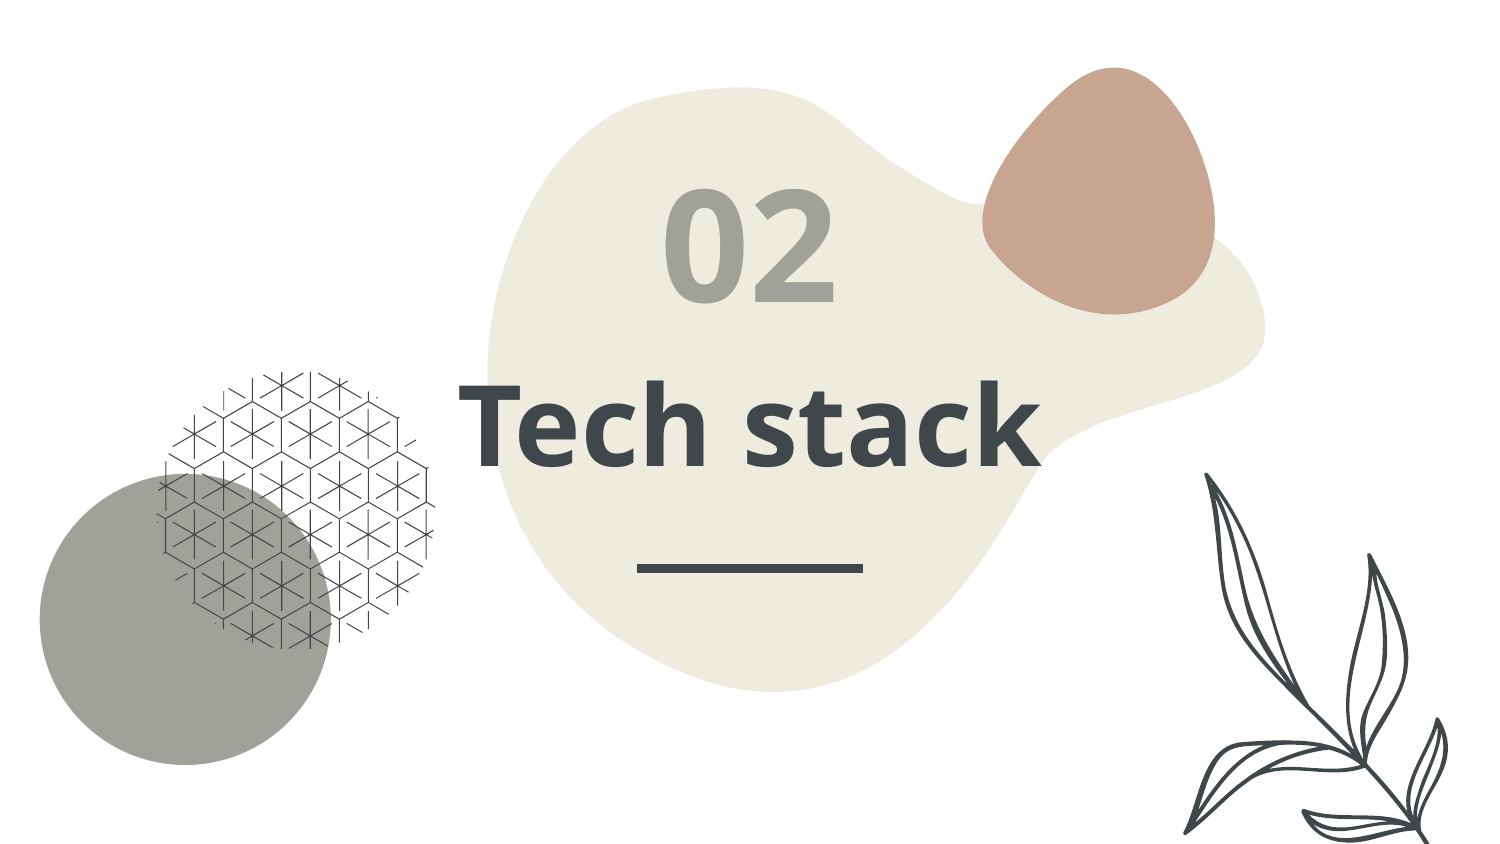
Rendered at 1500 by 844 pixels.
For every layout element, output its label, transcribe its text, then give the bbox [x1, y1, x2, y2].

title Tech stack [331, 350, 1169, 521]
text_box [636, 564, 864, 573]
title 02 [331, 150, 1169, 350]
